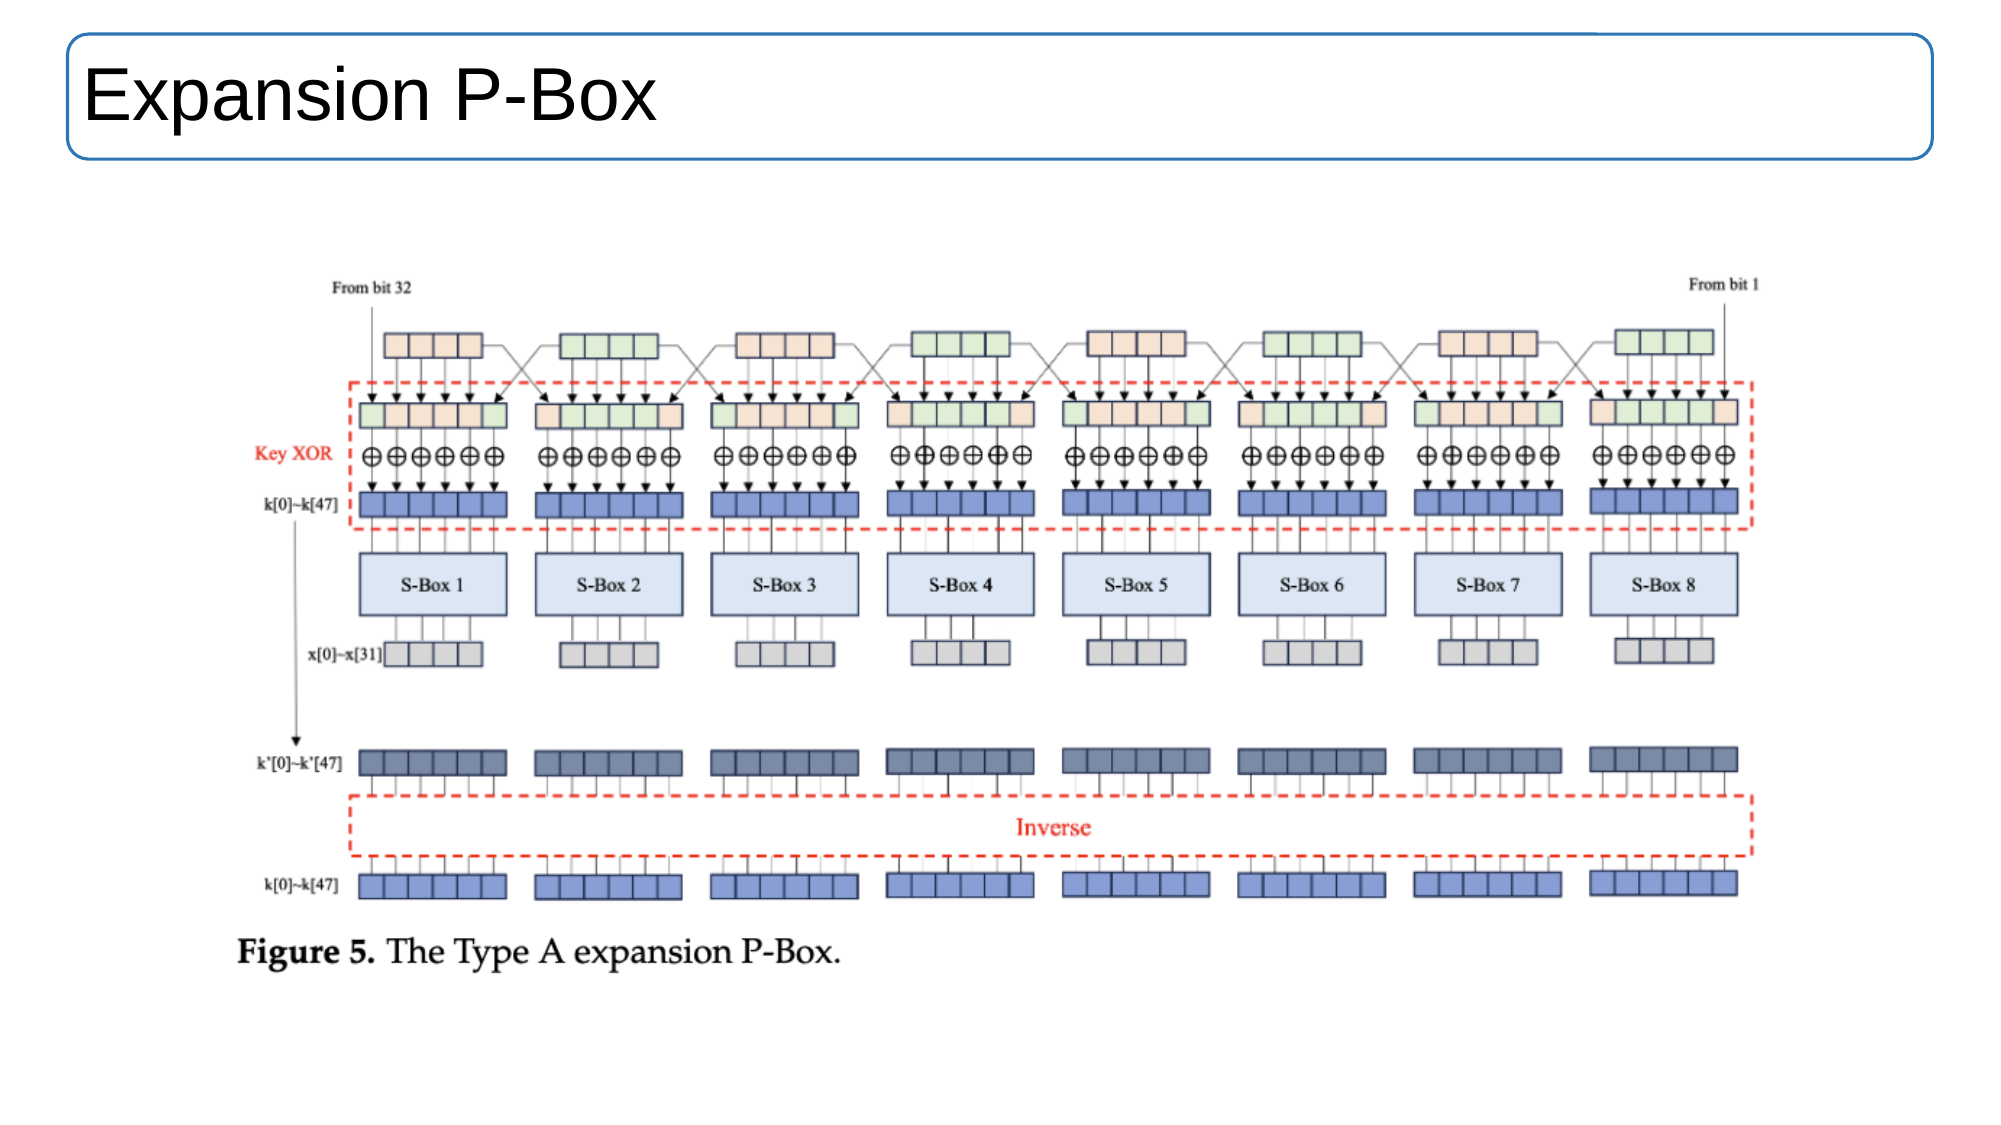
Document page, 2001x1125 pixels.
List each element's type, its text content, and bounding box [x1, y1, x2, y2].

title Expansion P-Box [67, 34, 1933, 160]
picture [221, 258, 1779, 979]
